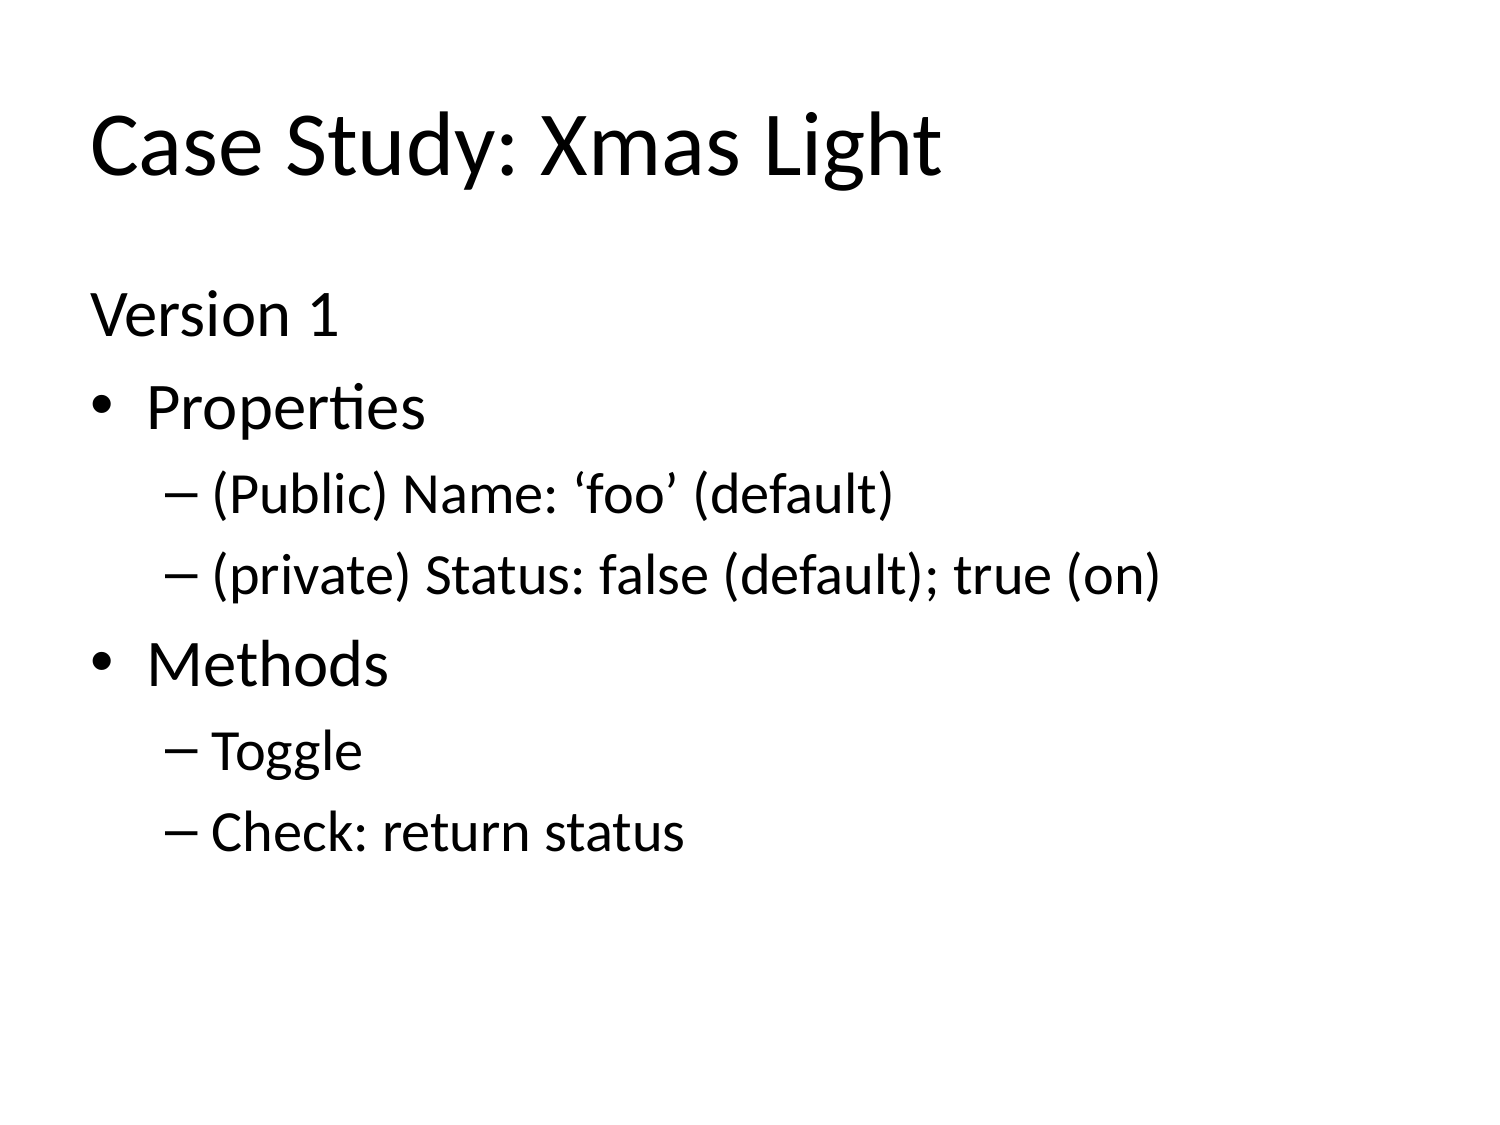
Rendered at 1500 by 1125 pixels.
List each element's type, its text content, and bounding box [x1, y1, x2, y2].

title Case Study: Xmas Light [75, 45, 1425, 233]
list Version 1 Properties (Public) Name: ‘foo’ (default) (private) Status: false (default); true (on) Methods Toggle Check: return status [75, 262, 1425, 1005]
